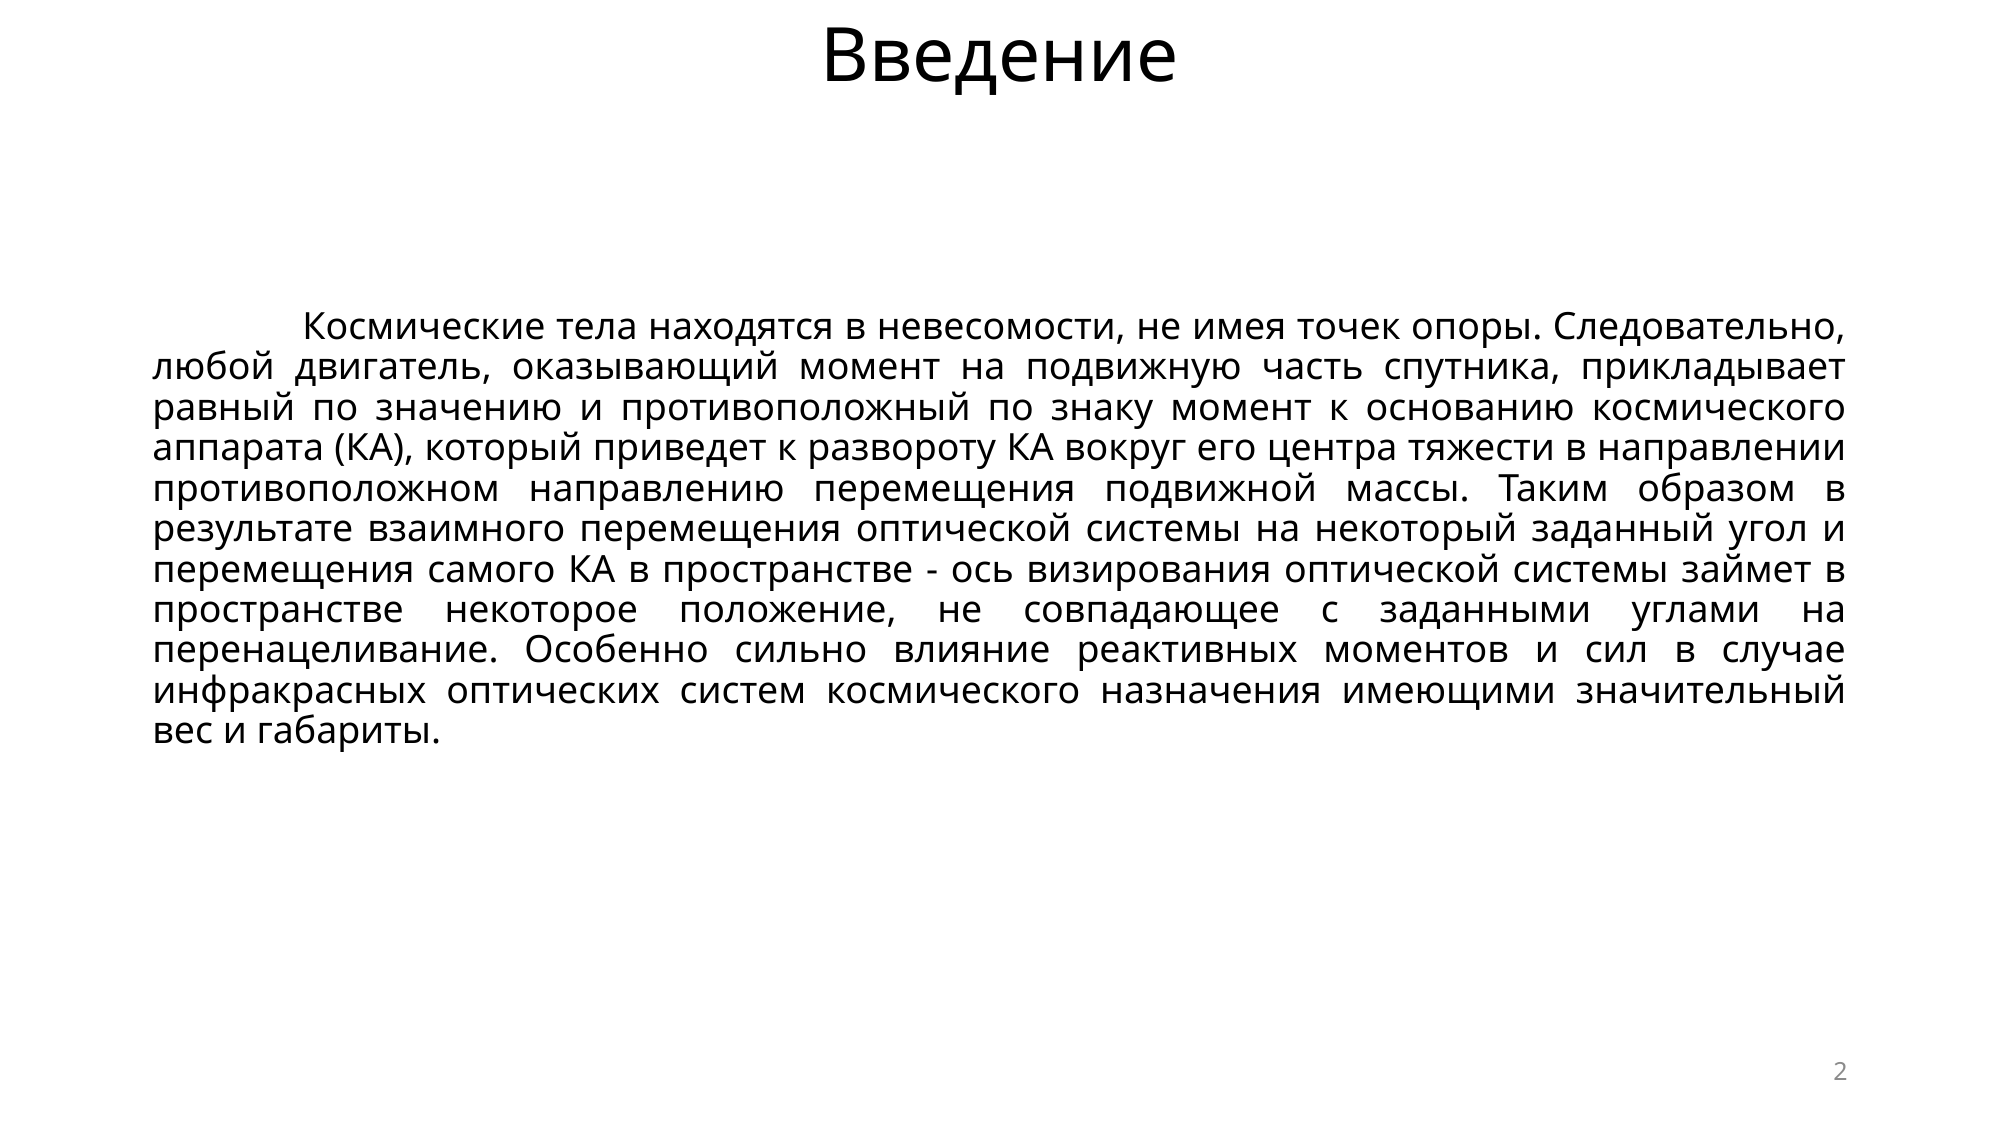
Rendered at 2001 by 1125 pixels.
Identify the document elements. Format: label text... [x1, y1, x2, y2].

list Космические тела находятся в невесомости, не имея точек опоры. Следовательно, любой двигатель, оказывающий момент на подвижную часть спутника, прикладывает равный по значению и противоположный по знаку момент к основанию космического аппарата (КА), который приведет к развороту КА вокруг его центра тяжести в направлении противоположном направлению перемещения подвижной массы. Таким образом в результате взаимного перемещения оптической системы на некоторый заданный угол и перемещения самого КА в пространстве - ось визирования оптической системы займет в пространстве некоторое положение, не совпадающее с заданными углами на перенацеливание. Особенно сильно влияние реактивных моментов и сил в случае инфракрасных оптических систем космического назначения имеющими значительный вес и габариты. [137, 299, 1863, 1014]
title Введение [324, 0, 1675, 114]
slide_number 2 [1412, 1042, 1863, 1103]
